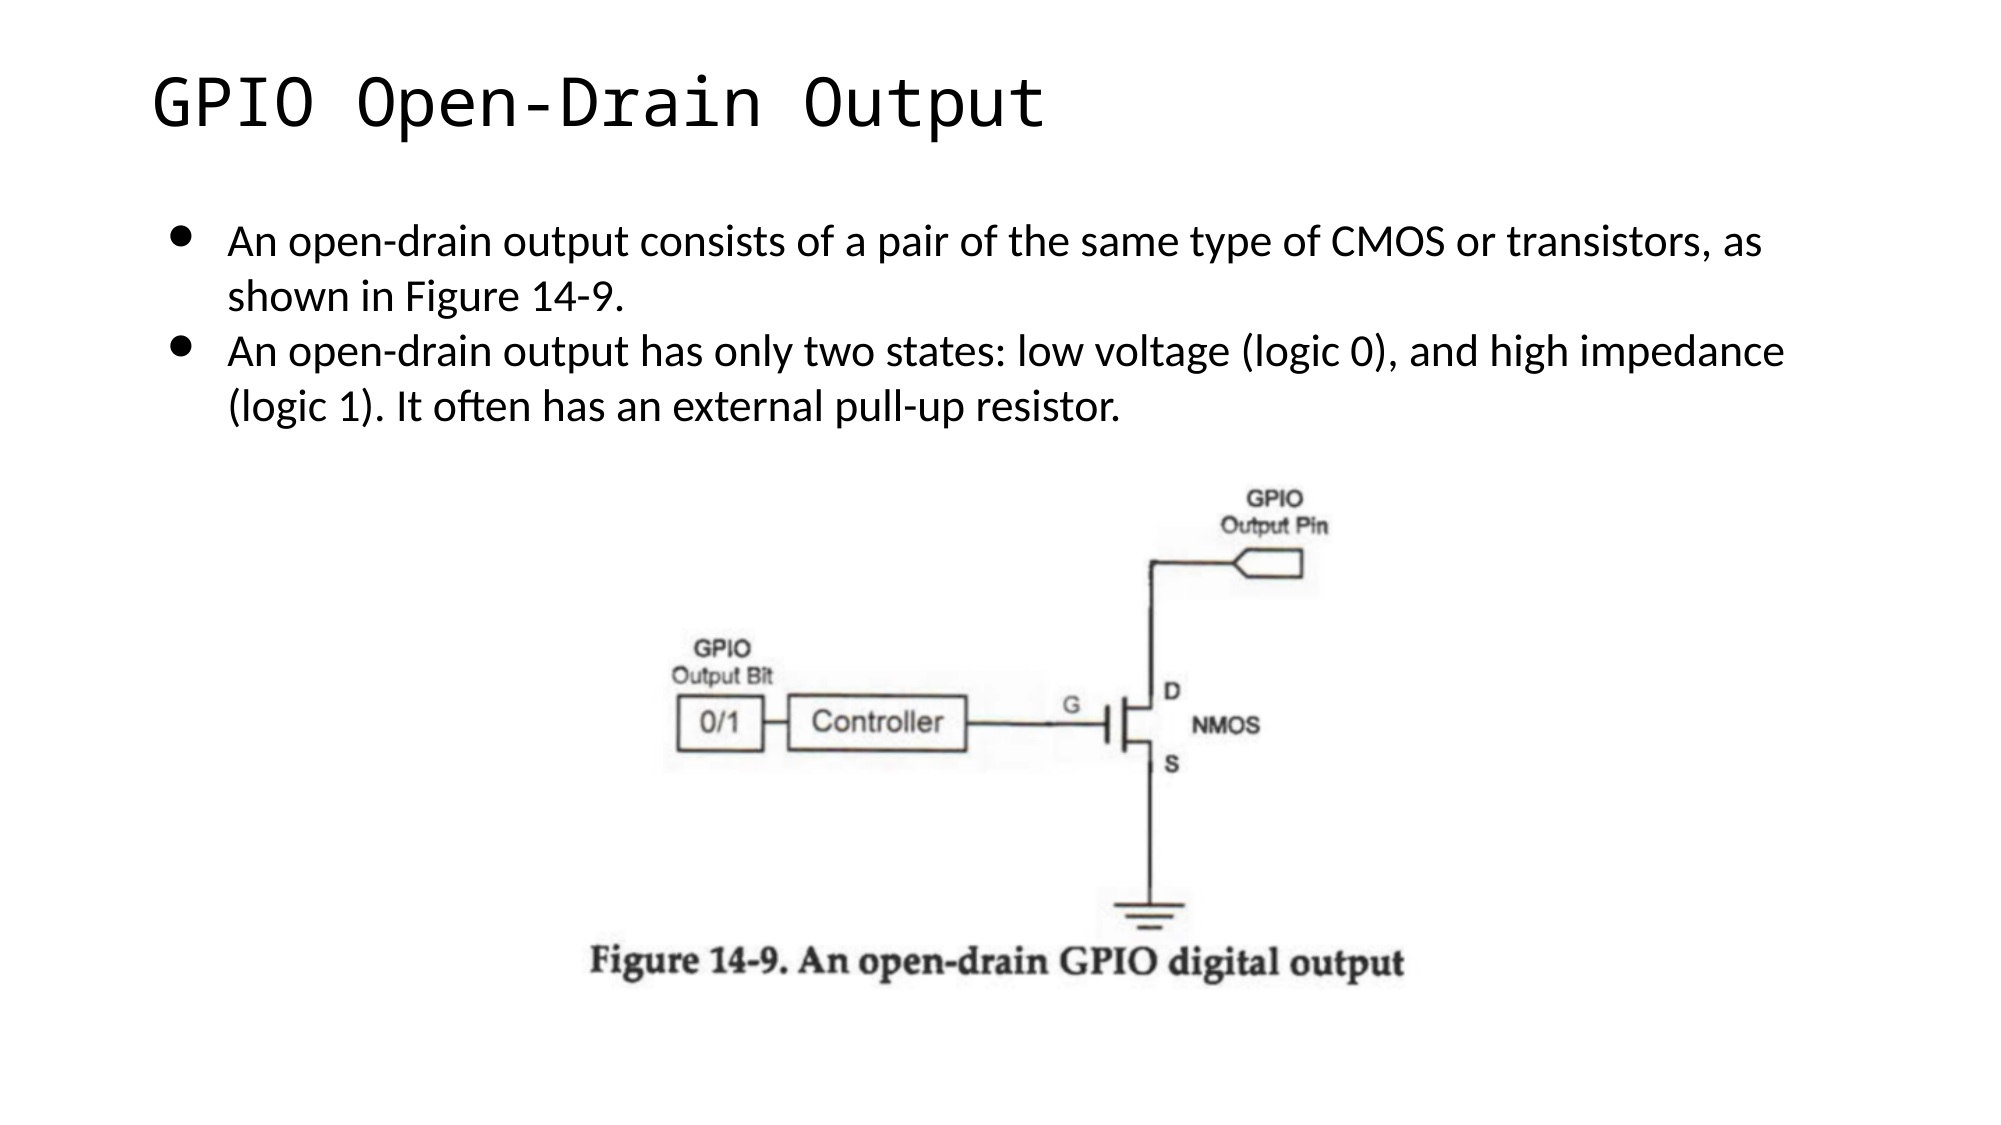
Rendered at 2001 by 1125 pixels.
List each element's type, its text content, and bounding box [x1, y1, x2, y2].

picture [581, 480, 1419, 991]
title GPIO Open-Drain Output [137, 59, 1863, 148]
list An open-drain output consists of a pair of the same type of CMOS or transistors, as shown in Figure 14-9. An open-drain output has only two states: low voltage (logic 0), and high impedance (logic 1). It often has an external pull-up resistor. [137, 148, 1863, 1014]
